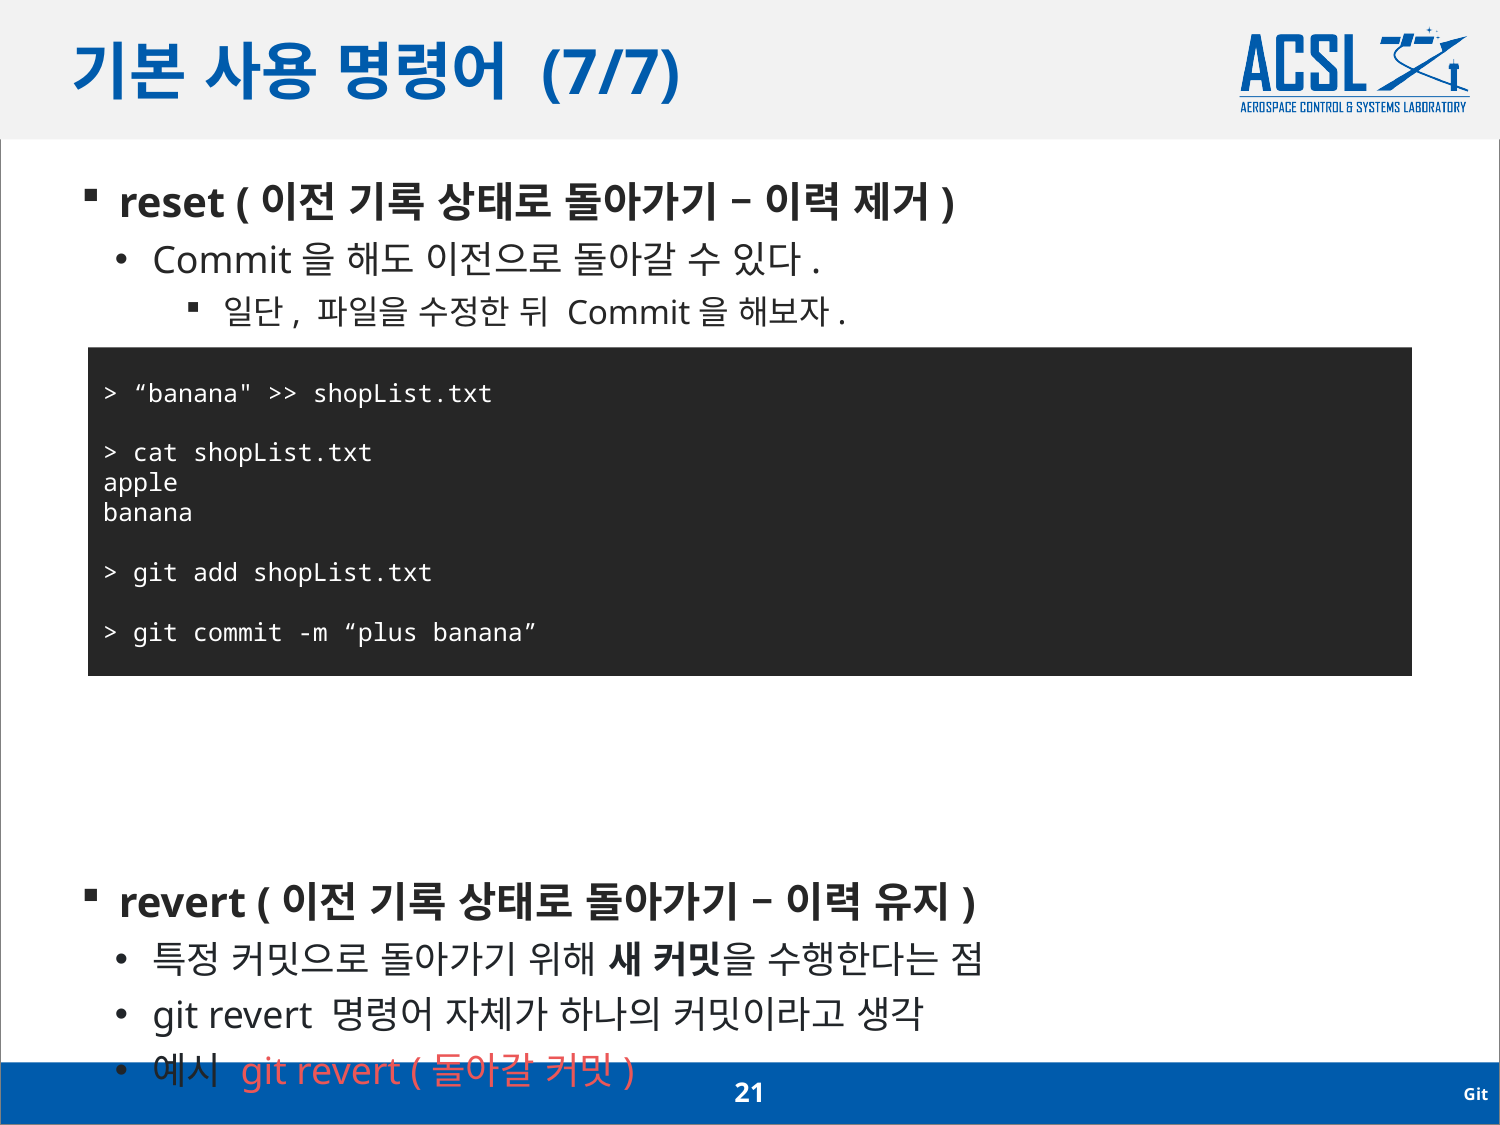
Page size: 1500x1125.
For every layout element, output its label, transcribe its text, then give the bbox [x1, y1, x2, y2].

footer Git [1124, 1062, 1500, 1125]
picture [1234, 21, 1475, 118]
list reset (이전 기록 상태로 돌아가기 – 이력 제거) Commit을 해도 이전으로 돌아갈 수 있다. 일단, 파일을 수정한 뒤 Commit을 해보자. revert (이전 기록 상태로 돌아가기 – 이력 유지) 특정 커밋으로 돌아가기 위해 새 커밋을 수행한다는 점 git revert 명령어 자체가 하나의 커밋이라고 생각 예시 git revert (돌아갈 커밋) [66, 168, 1434, 1038]
title 기본 사용 명령어 (7/7) [56, 0, 1210, 140]
text_box > “banana" >> shopList.txt > cat shopList.txt apple banana > git add shopList.txt > git commit -m “plus banana” [87, 346, 1413, 677]
slide_number 21 [698, 1062, 802, 1125]
